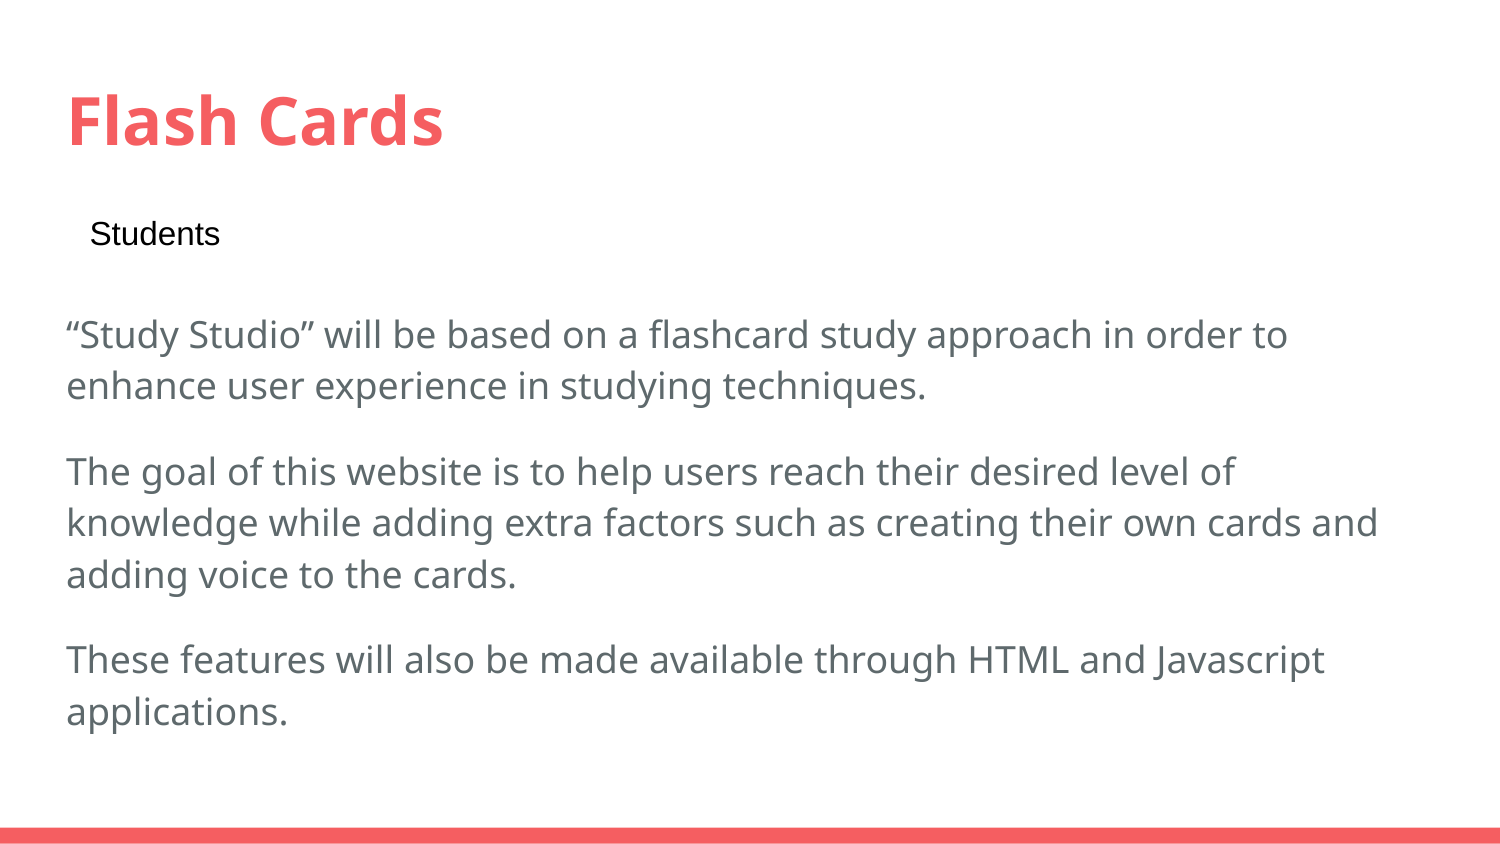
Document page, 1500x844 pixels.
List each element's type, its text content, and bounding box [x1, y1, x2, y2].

list “Study Studio” will be based on a flashcard study approach in order to enhance user experience in studying techniques. The goal of this website is to help users reach their desired level of knowledge while adding extra factors such as creating their own cards and adding voice to the cards. These features will also be made available through HTML and Javascript applications. [51, 288, 1449, 750]
text_box Students [74, 197, 406, 264]
title Flash Cards [51, 64, 1449, 167]
